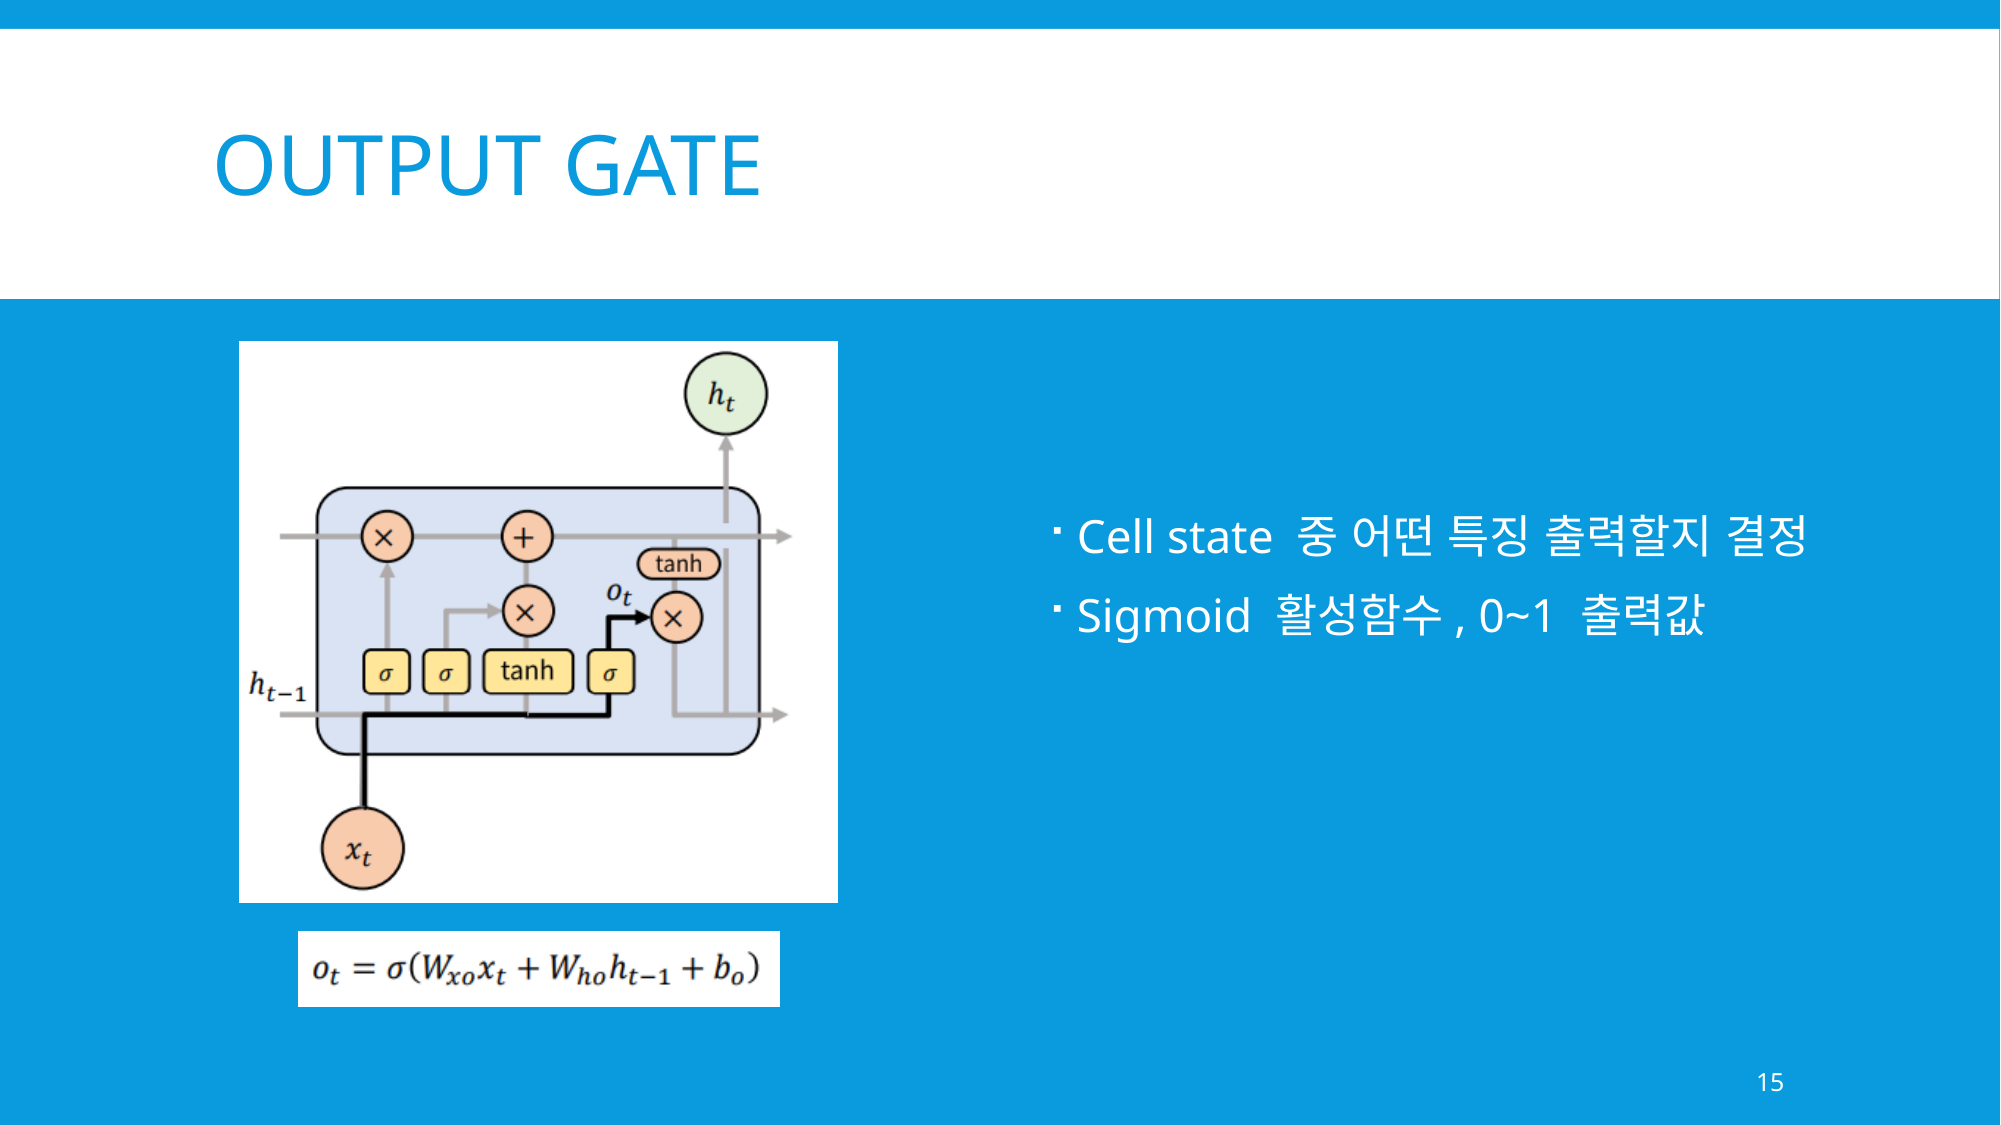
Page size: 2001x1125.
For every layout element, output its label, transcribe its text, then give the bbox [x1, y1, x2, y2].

slide_number 15 [1748, 1053, 1904, 1114]
title Output gate [197, 46, 1803, 295]
picture [299, 932, 779, 1006]
picture [240, 342, 837, 902]
list Cell state 중 어떤 특징 출력할지 결정 Sigmoid 활성함수, 0~1 출력값 [1031, 506, 1892, 970]
